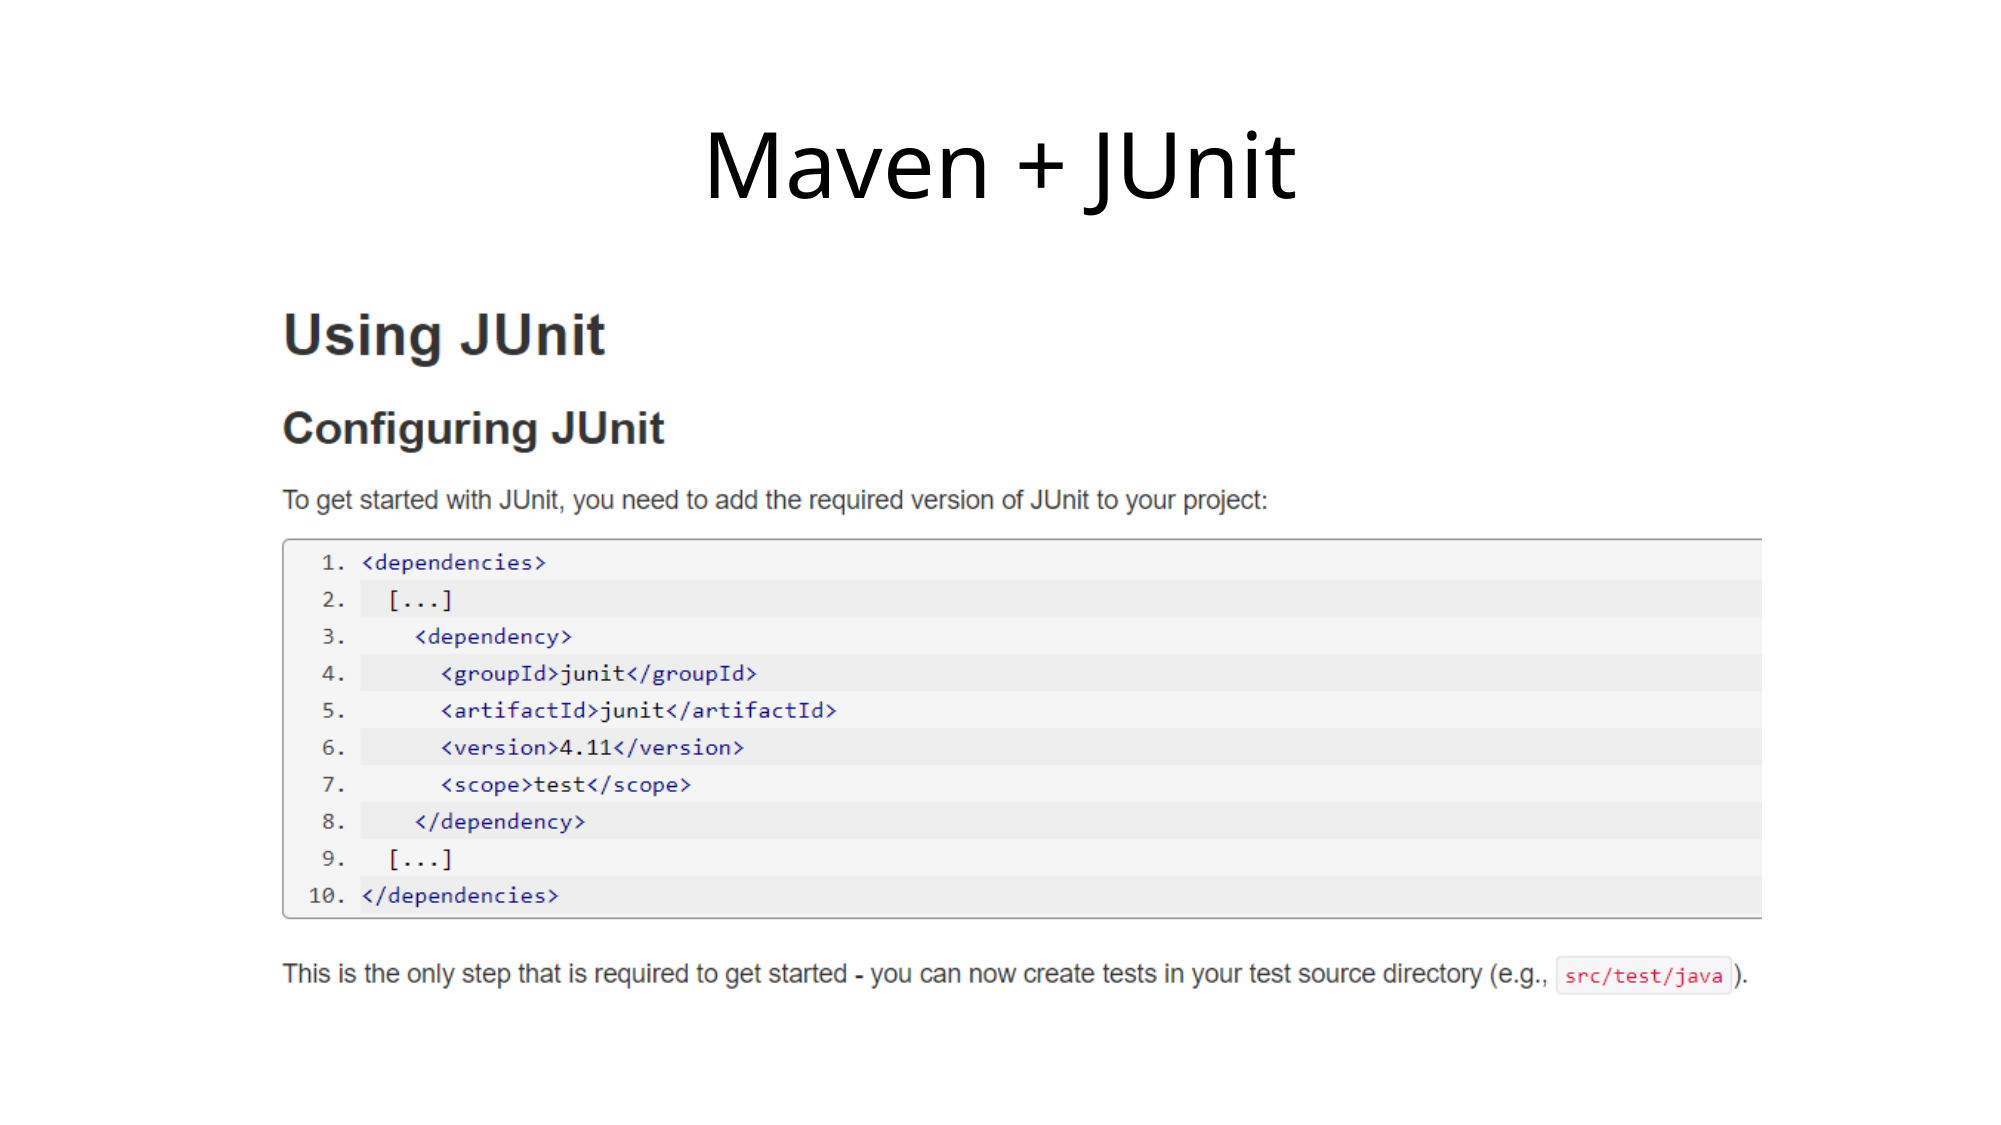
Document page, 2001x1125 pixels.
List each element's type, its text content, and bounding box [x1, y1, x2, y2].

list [238, 299, 1761, 1014]
title Maven + JUnit [137, 59, 1863, 278]
